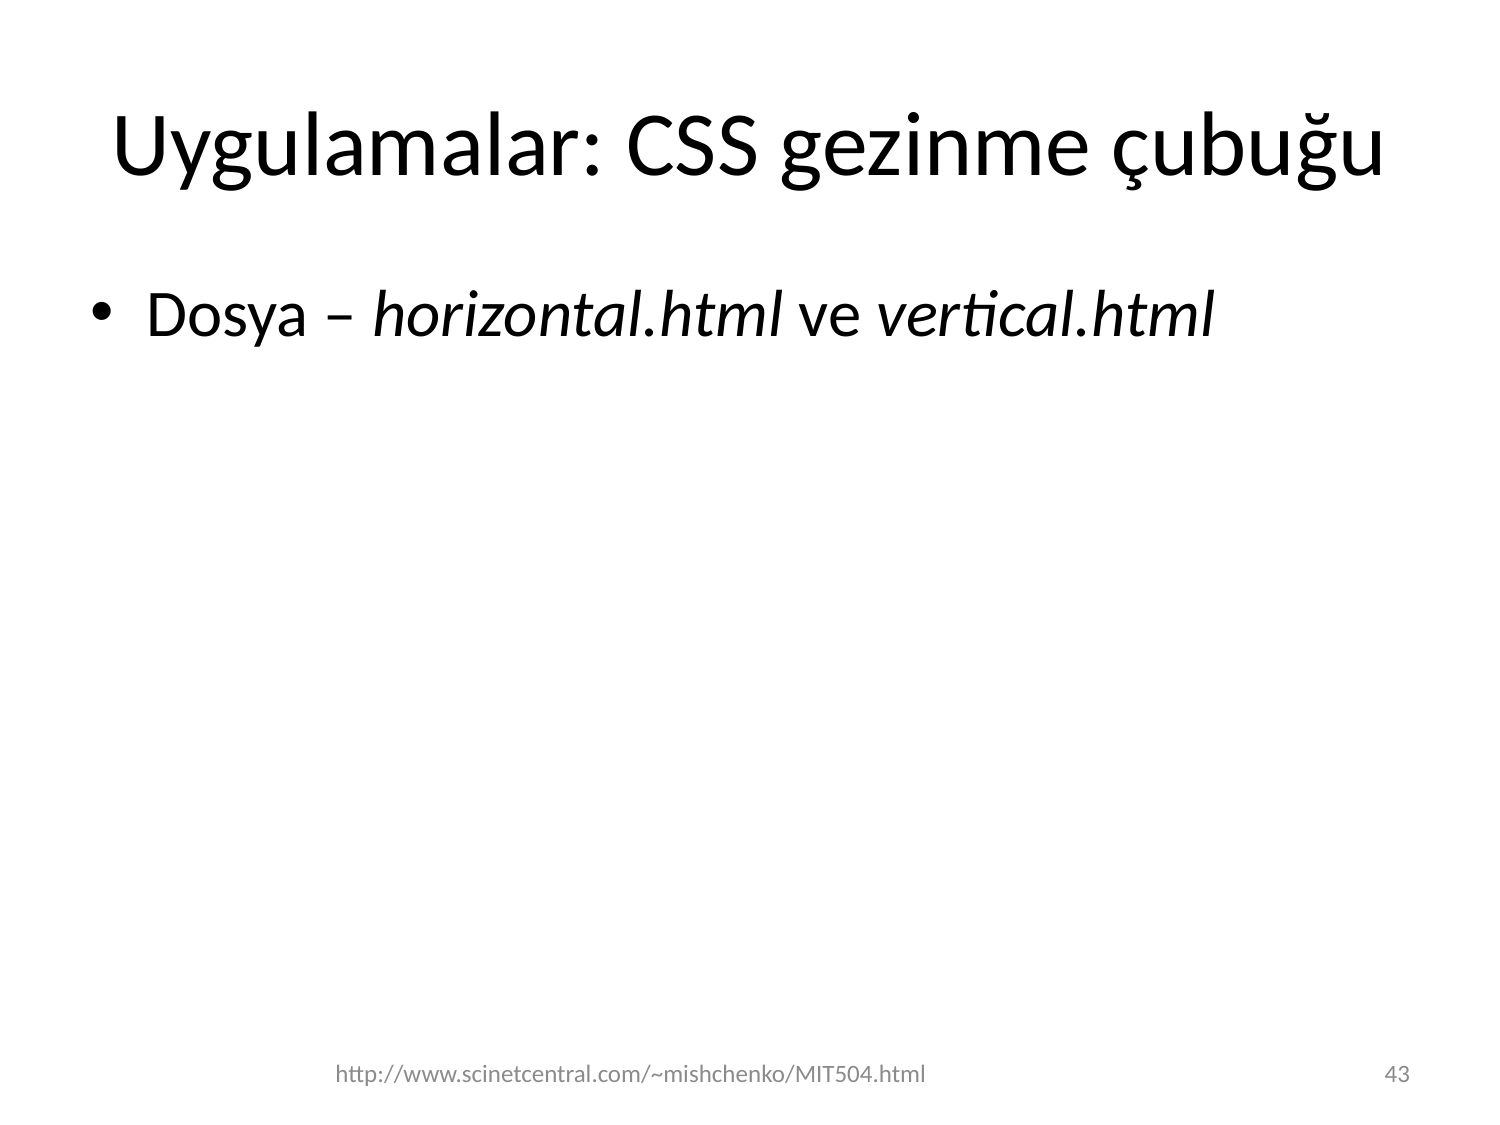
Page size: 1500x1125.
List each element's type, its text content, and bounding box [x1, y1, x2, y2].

list Dosya – horizontal.html ve vertical.html [75, 262, 1425, 1005]
footer http://www.scinetcentral.com/~mishchenko/MIT504.html [275, 1042, 988, 1103]
title Uygulamalar: CSS gezinme çubuğu [75, 45, 1425, 233]
slide_number 43 [1074, 1042, 1425, 1103]
